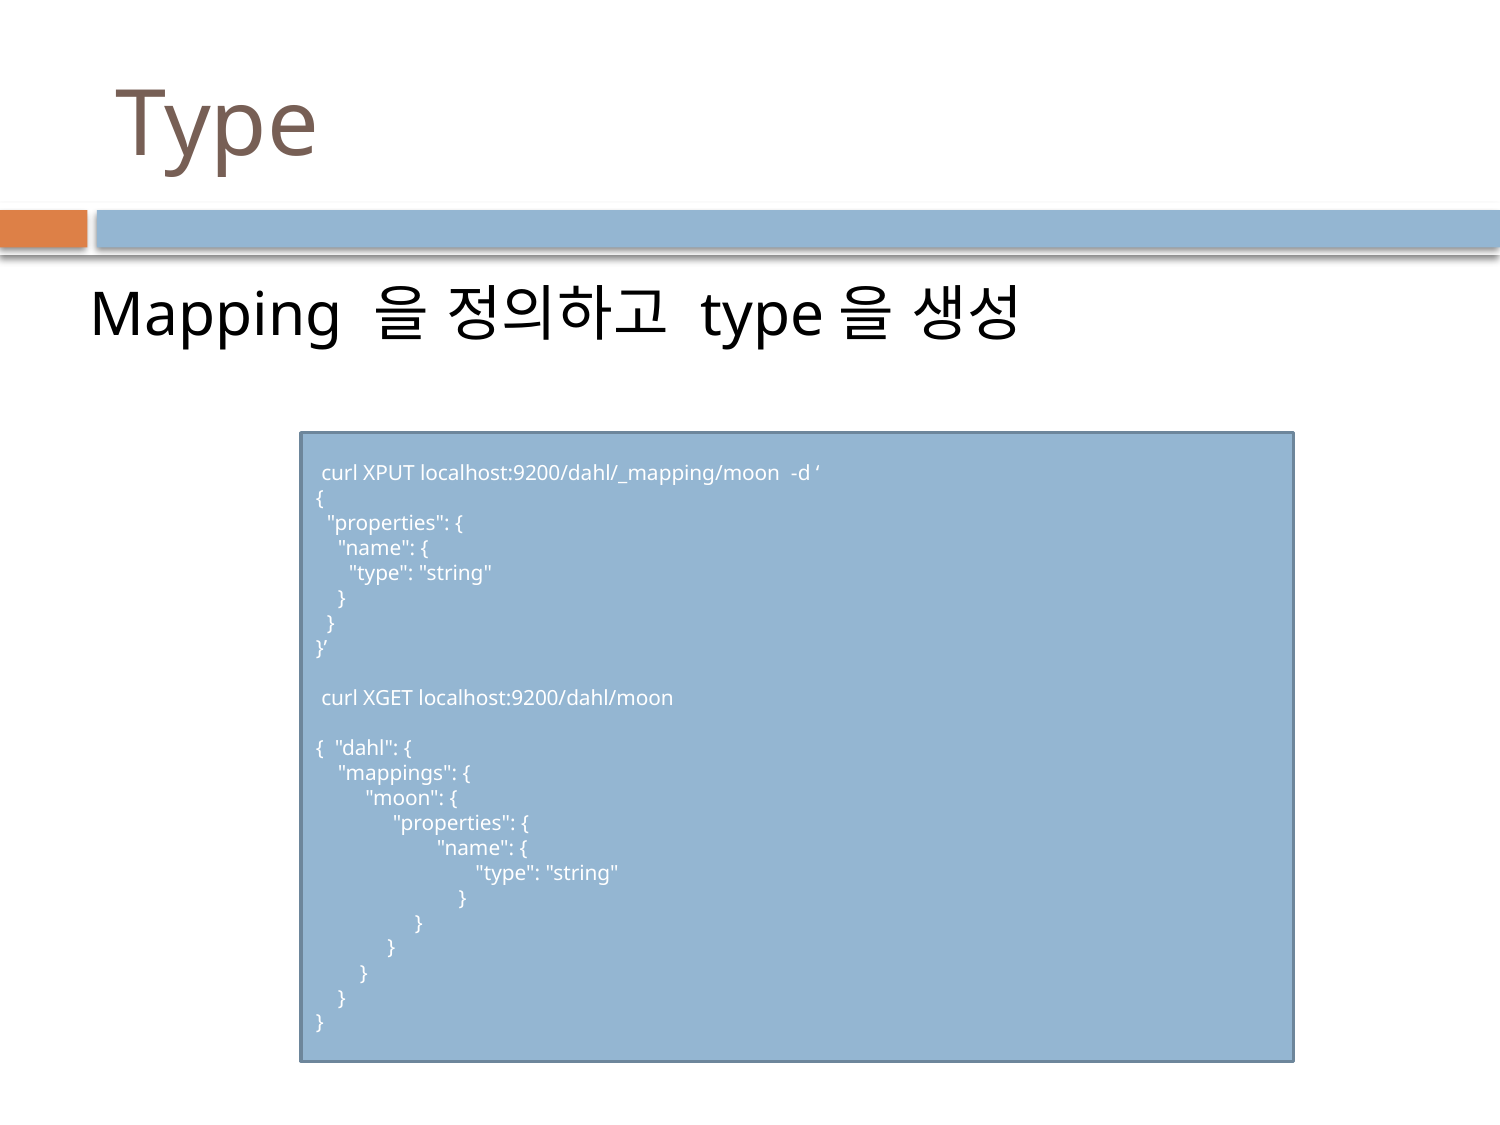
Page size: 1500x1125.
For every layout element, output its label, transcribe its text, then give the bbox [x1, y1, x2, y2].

text_box curl XPUT localhost:9200/dahl/_mapping/moon -d ‘ { "properties": { "name": { "type": "string" } } }’ curl XGET localhost:9200/dahl/moon { "dahl": { "mappings": { "moon": { "properties": { "name": { "type": "string" } } } } } } [299, 431, 1295, 1063]
title Type [100, 37, 1438, 200]
list Mapping 을 정의하고 type을 생성 [75, 267, 1425, 468]
